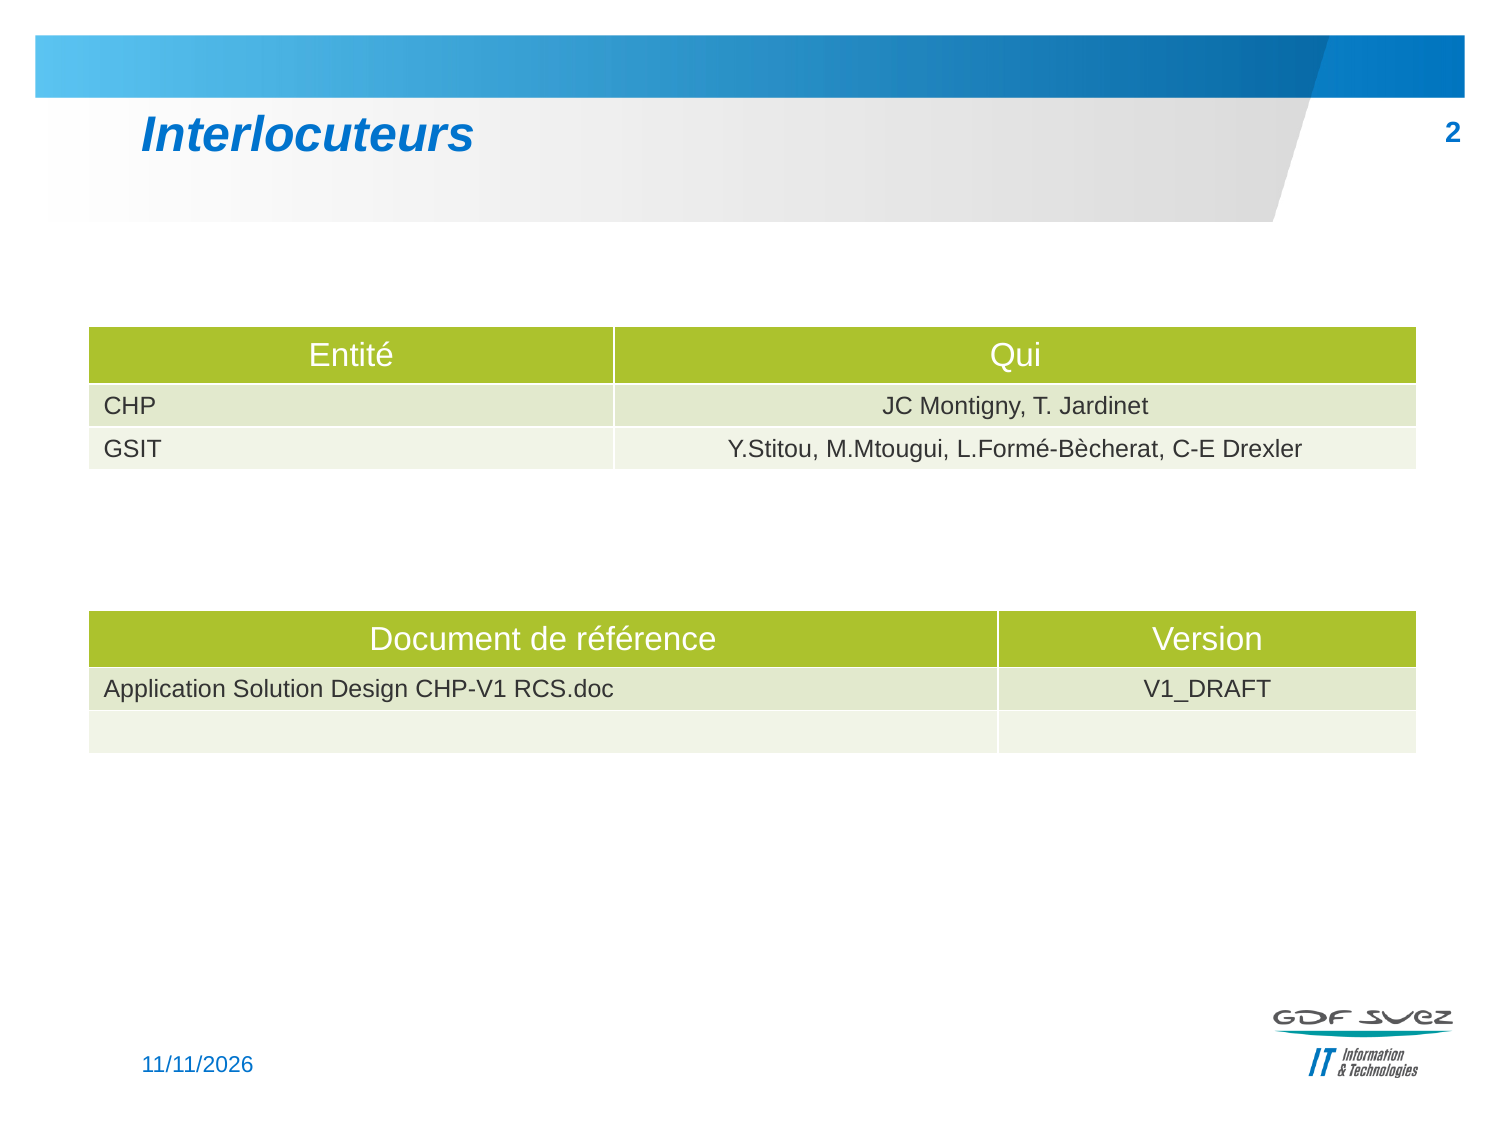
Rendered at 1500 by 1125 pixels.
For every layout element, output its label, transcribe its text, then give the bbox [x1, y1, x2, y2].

table_cell [999, 711, 1416, 753]
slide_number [141, 1024, 792, 1103]
table_cell Y.Stitou, M.Mtougui, L.Formé-Bècherat, C-E Drexler [615, 428, 1416, 469]
table_header Version [999, 611, 1416, 667]
table_cell [89, 711, 997, 753]
picture [36, 36, 1464, 222]
table_cell CHP [89, 385, 613, 426]
table_cell Application Solution Design CHP-V1 RCS.doc [89, 668, 997, 710]
table_header Qui [615, 327, 1416, 383]
table_header Entité [89, 327, 613, 383]
picture [1273, 1010, 1453, 1078]
table_cell GSIT [89, 428, 613, 469]
table_header Document de référence [89, 611, 997, 667]
table_cell JC Montigny, T. Jardinet [615, 385, 1416, 426]
slide_number 2 [1304, 113, 1462, 192]
title Interlocuteurs [141, 101, 1271, 209]
table_cell V1_DRAFT [999, 668, 1416, 710]
